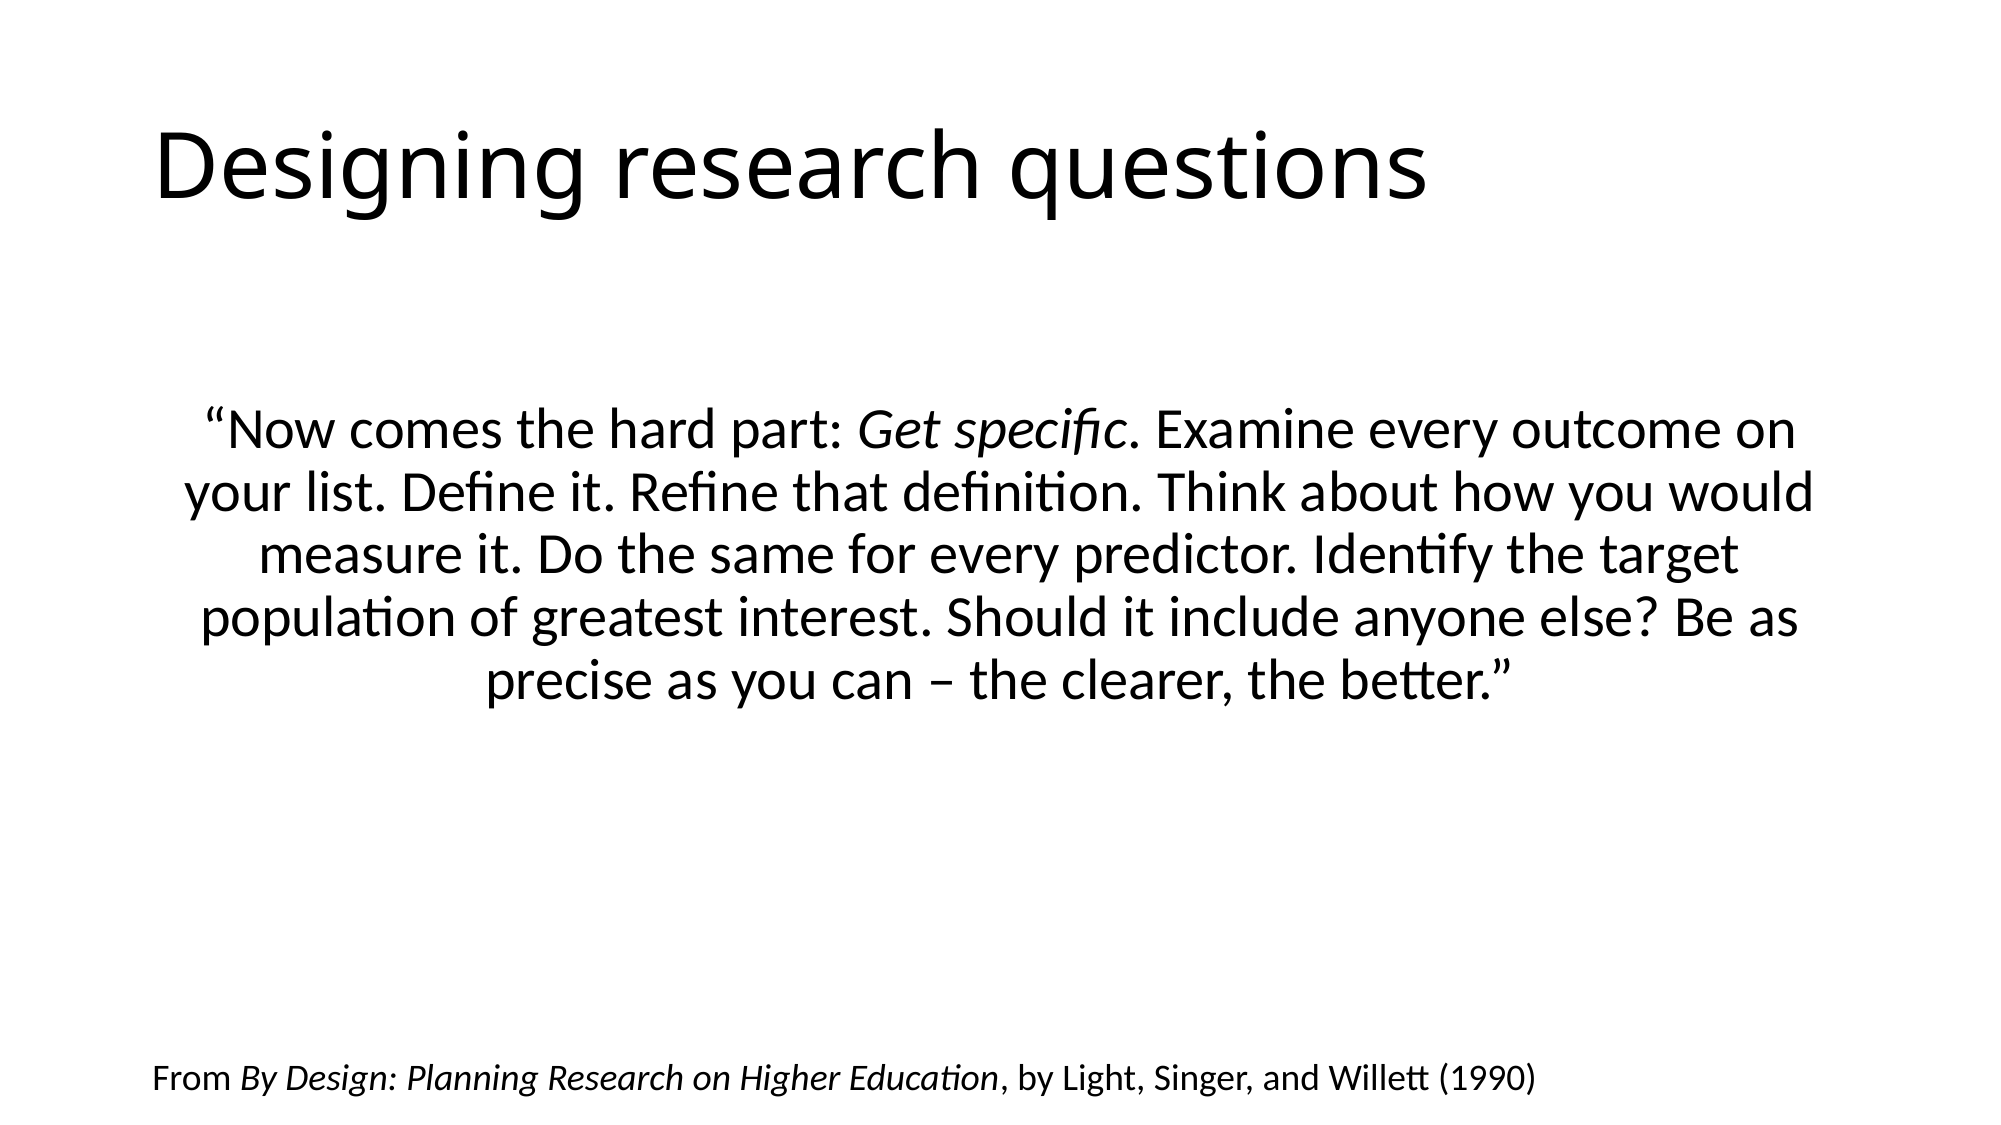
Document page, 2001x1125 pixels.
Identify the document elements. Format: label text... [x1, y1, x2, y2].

list “Now comes the hard part: Get specific. Examine every outcome on your list. Define it. Refine that definition. Think about how you would measure it. Do the same for every predictor. Identify the target population of greatest interest. Should it include anyone else? Be as precise as you can – the clearer, the better.” [137, 299, 1863, 1014]
text_box From By Design: Planning Research on Higher Education, by Light, Singer, and Willett (1990) [137, 1045, 1882, 1106]
title Designing research questions [137, 59, 1863, 278]
